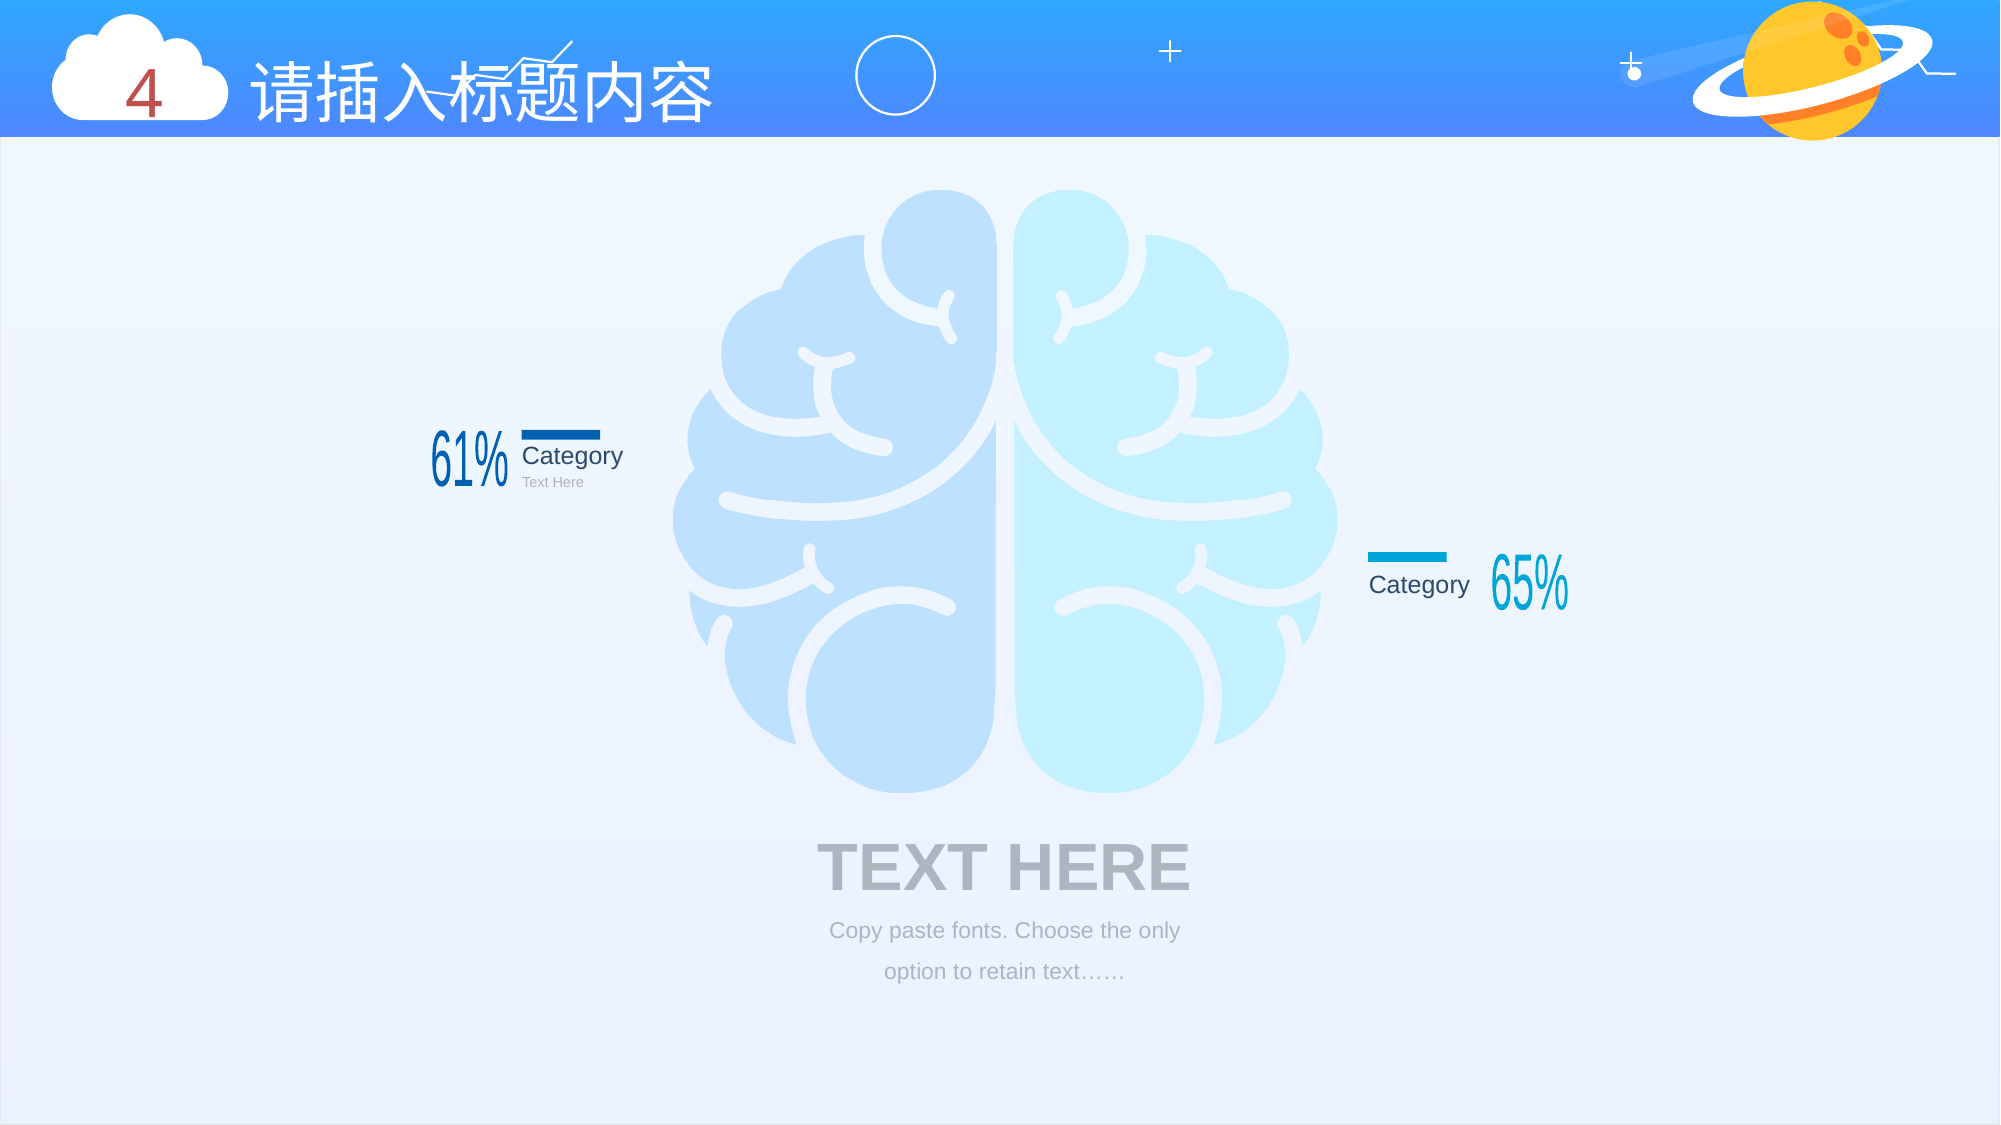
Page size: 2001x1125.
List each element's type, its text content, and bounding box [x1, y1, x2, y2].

text_box [71, 14, 192, 43]
text_box 4 请插入标题内容 [52, 43, 789, 138]
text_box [432, 189, 1568, 1012]
